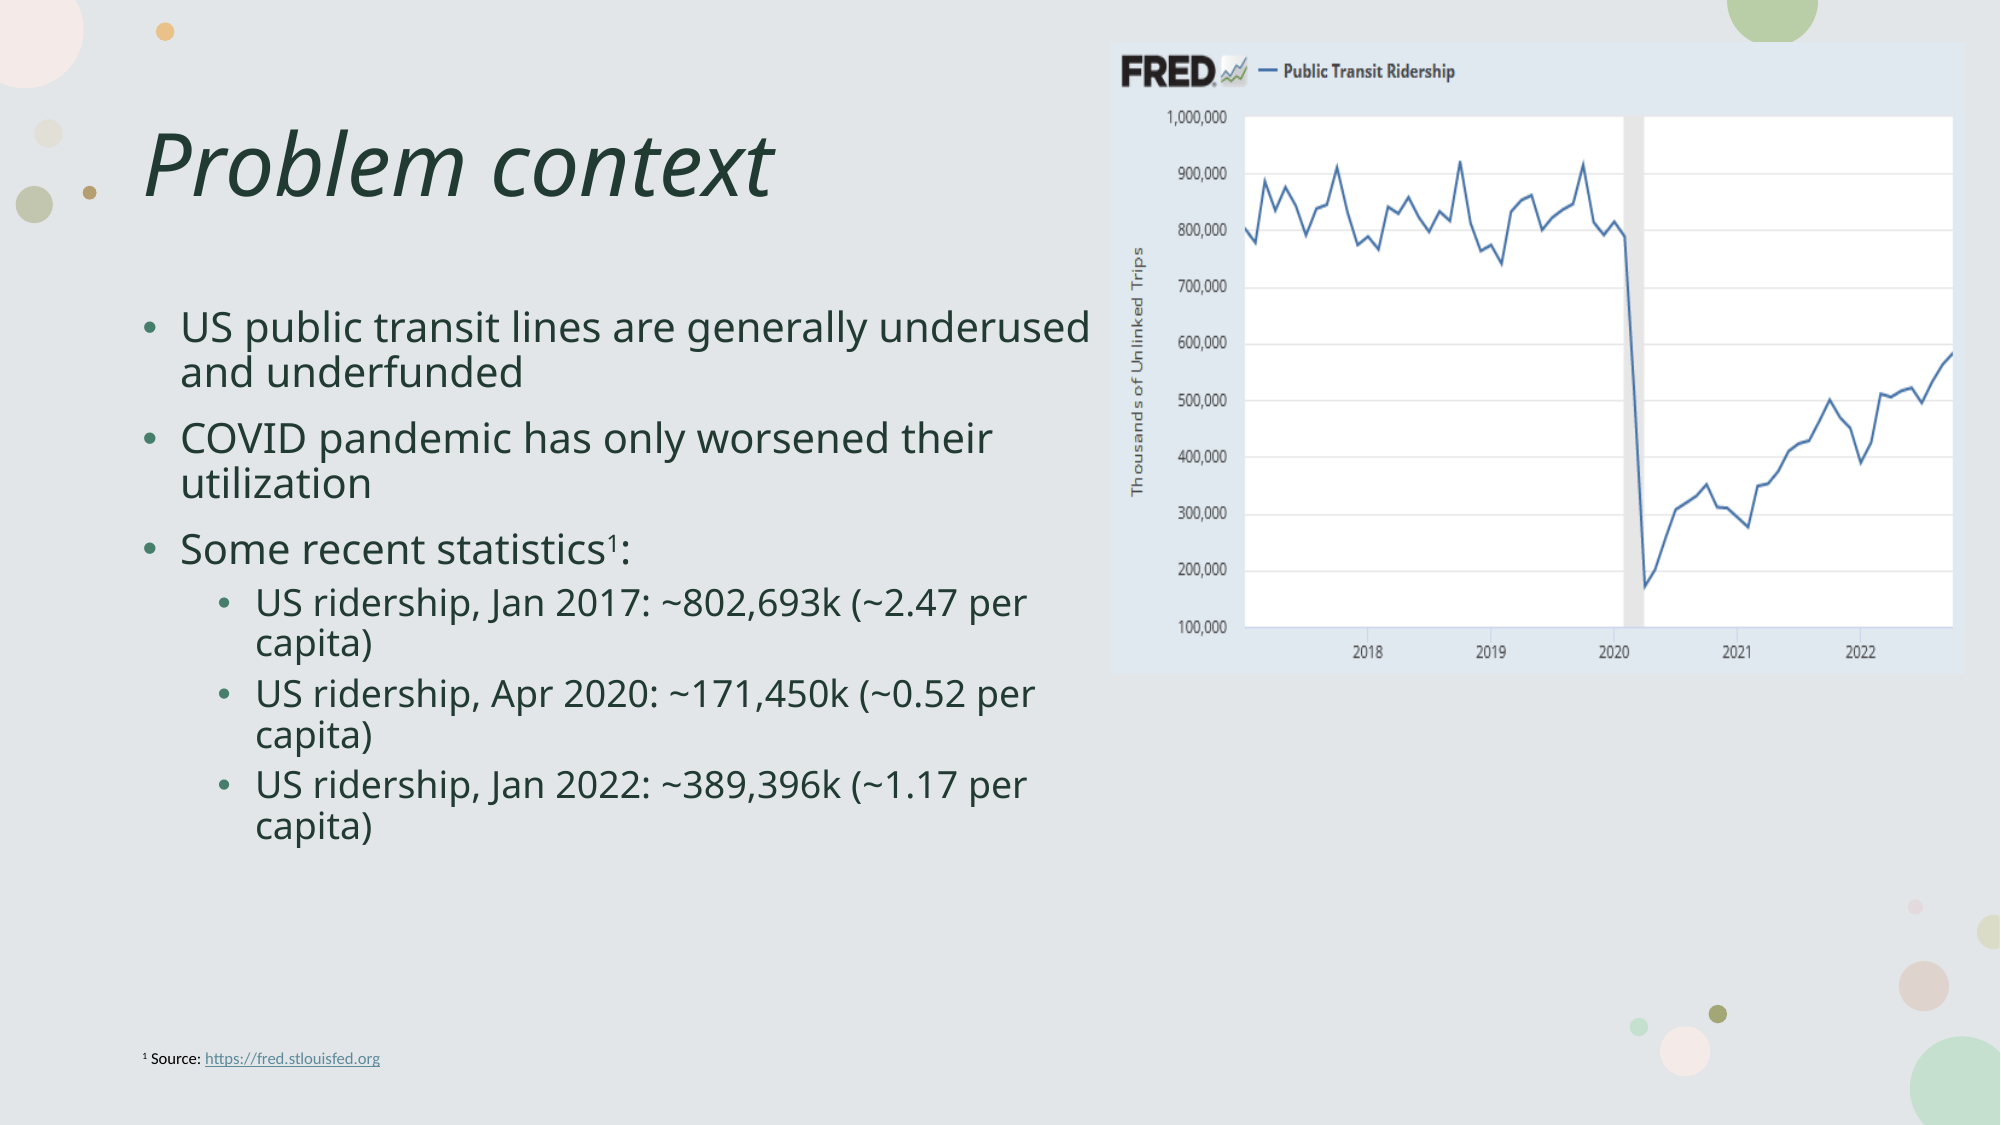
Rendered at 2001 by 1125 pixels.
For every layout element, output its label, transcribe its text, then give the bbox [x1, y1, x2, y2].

text_box 1 Source: https://fred.stlouisfed.org [127, 1040, 763, 1075]
title Problem context [127, 59, 1111, 278]
list US public transit lines are generally underused and underfunded COVID pandemic has only worsened their utilization Some recent statistics1: US ridership, Jan 2017: ~802,693k (~2.47 per capita) US ridership, Apr 2020: ~171,450k (~0.52 per capita) US ridership, Jan 2022: ~389,396k (~1.17 per capita) [127, 299, 1112, 1014]
picture [1111, 42, 1965, 674]
